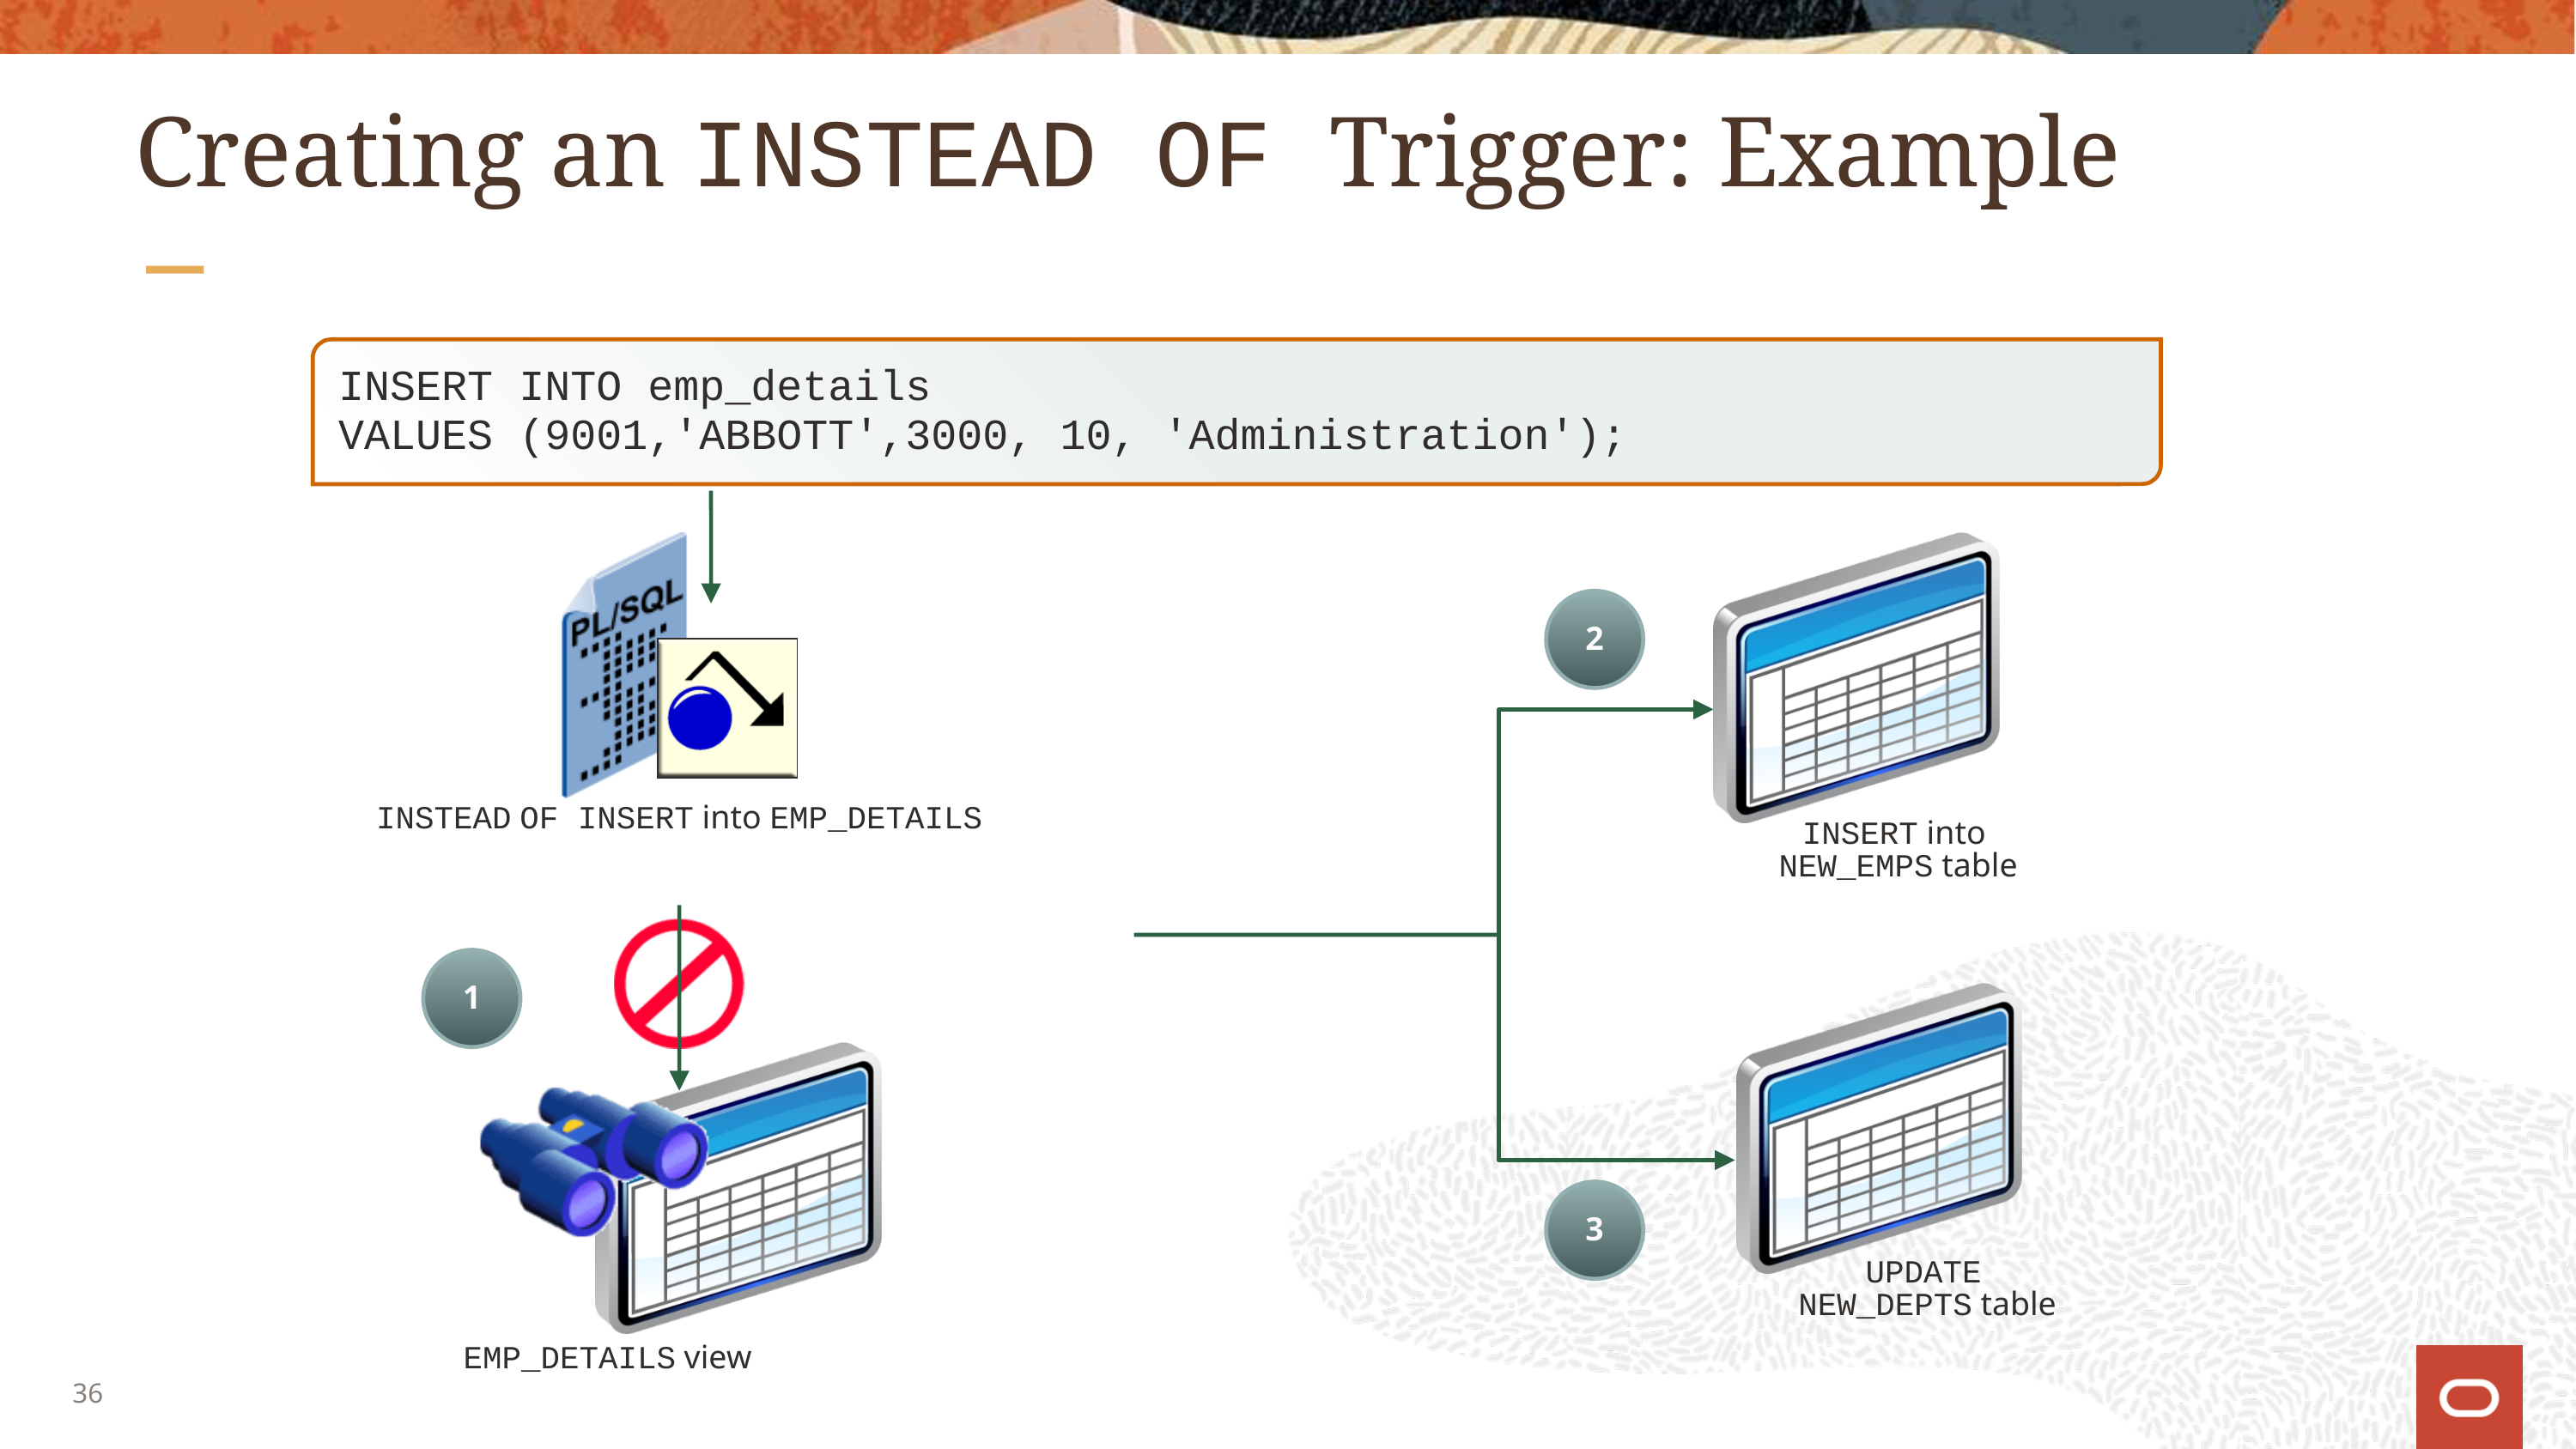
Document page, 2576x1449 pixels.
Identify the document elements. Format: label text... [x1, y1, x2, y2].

text_box [1498, 700, 1731, 1169]
text_box 2 [1546, 591, 1643, 688]
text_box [562, 531, 798, 803]
title Creating an INSTEAD OF Trigger: Example [131, 86, 2445, 252]
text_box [477, 1042, 882, 1334]
text_box EMP_DETAILS view [443, 1332, 915, 1385]
picture [614, 918, 744, 1042]
picture [1735, 982, 2023, 1274]
text_box [313, 339, 2161, 484]
text_box INSTEAD OF INSERT into EMP_DETAILS [333, 792, 1025, 846]
picture [0, 0, 2576, 54]
text_box 1 [422, 949, 521, 1047]
text_box UPDATE NEW_DEPTS table [1591, 1246, 2263, 1332]
picture [2416, 1345, 2523, 1449]
text_box INSERT into NEW_EMPS table [1720, 808, 2167, 894]
text_box INSERT INTO emp_details VALUES (9001,'ABBOTT',3000, 10, 'Administration'); [319, 351, 1975, 474]
text_box 3 [1546, 1181, 1643, 1279]
picture [1713, 531, 2000, 823]
